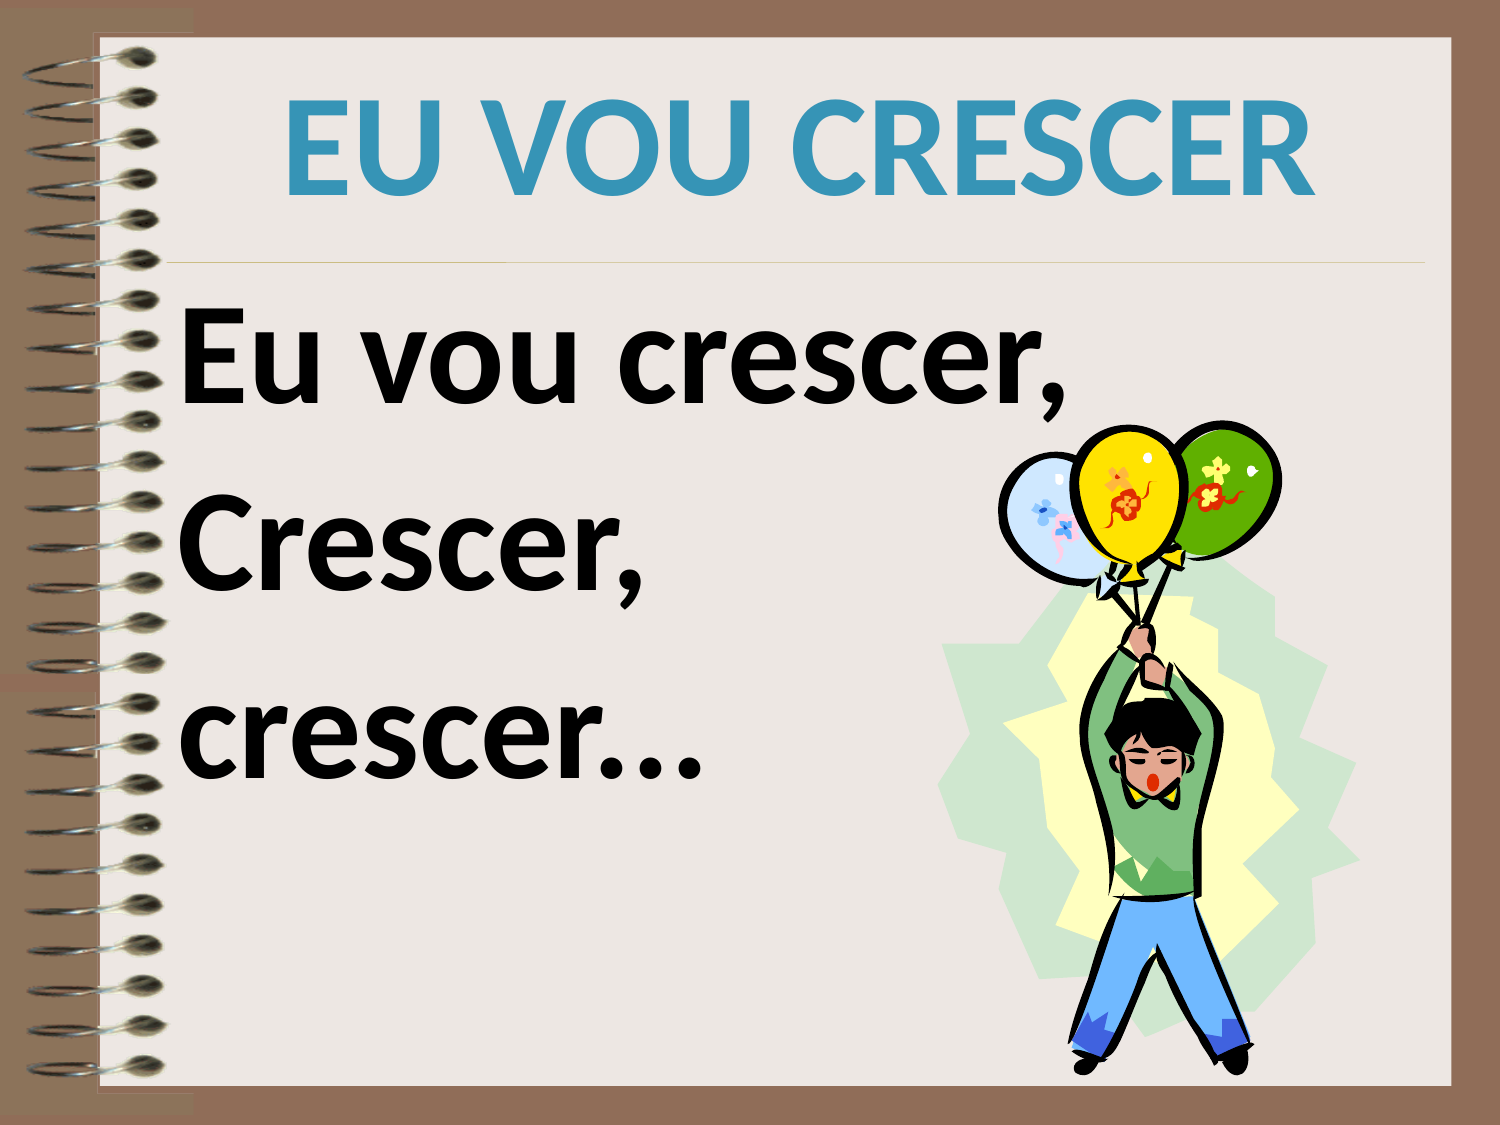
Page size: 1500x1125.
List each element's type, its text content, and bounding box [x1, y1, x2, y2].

text_box EU VOU CRESCER [87, 42, 1500, 233]
picture [937, 387, 1361, 1088]
picture [0, 8, 194, 674]
picture [0, 692, 194, 1115]
text_box Eu vou crescer, Crescer, crescer... [162, 237, 1500, 815]
